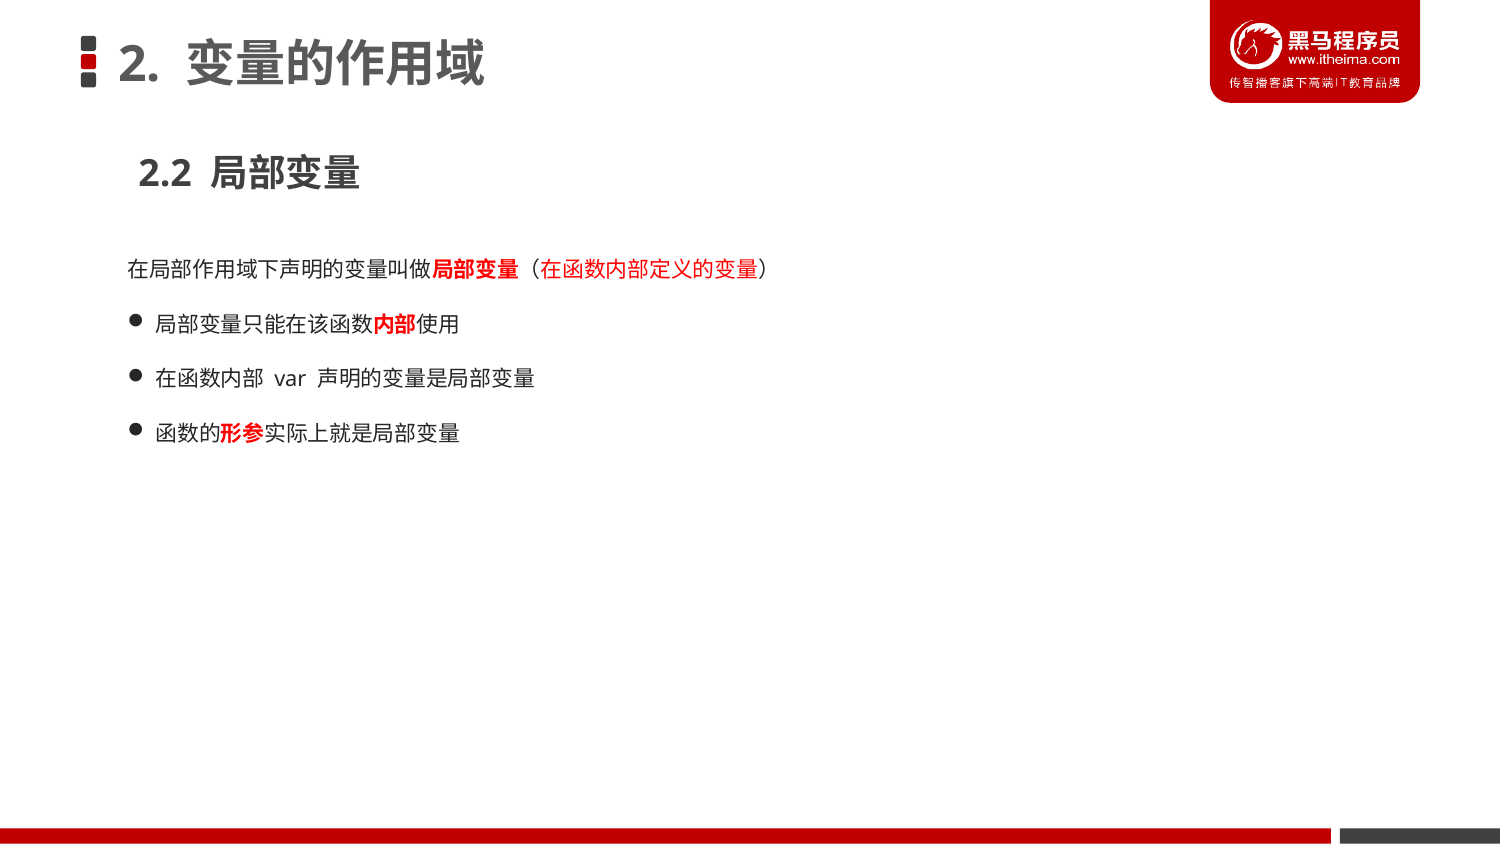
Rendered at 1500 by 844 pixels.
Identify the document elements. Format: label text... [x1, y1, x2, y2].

list 2.2 局部变量 [123, 146, 1193, 236]
text_box 在局部作用域下声明的变量叫做局部变量（在函数内部定义的变量） 局部变量只能在该函数内部使用 在函数内部 var 声明的变量是局部变量 函数的形参实际上就是局部变量 [112, 235, 1178, 573]
title 2. 变量的作用域 [103, 0, 1209, 130]
picture [1211, 11, 1419, 97]
